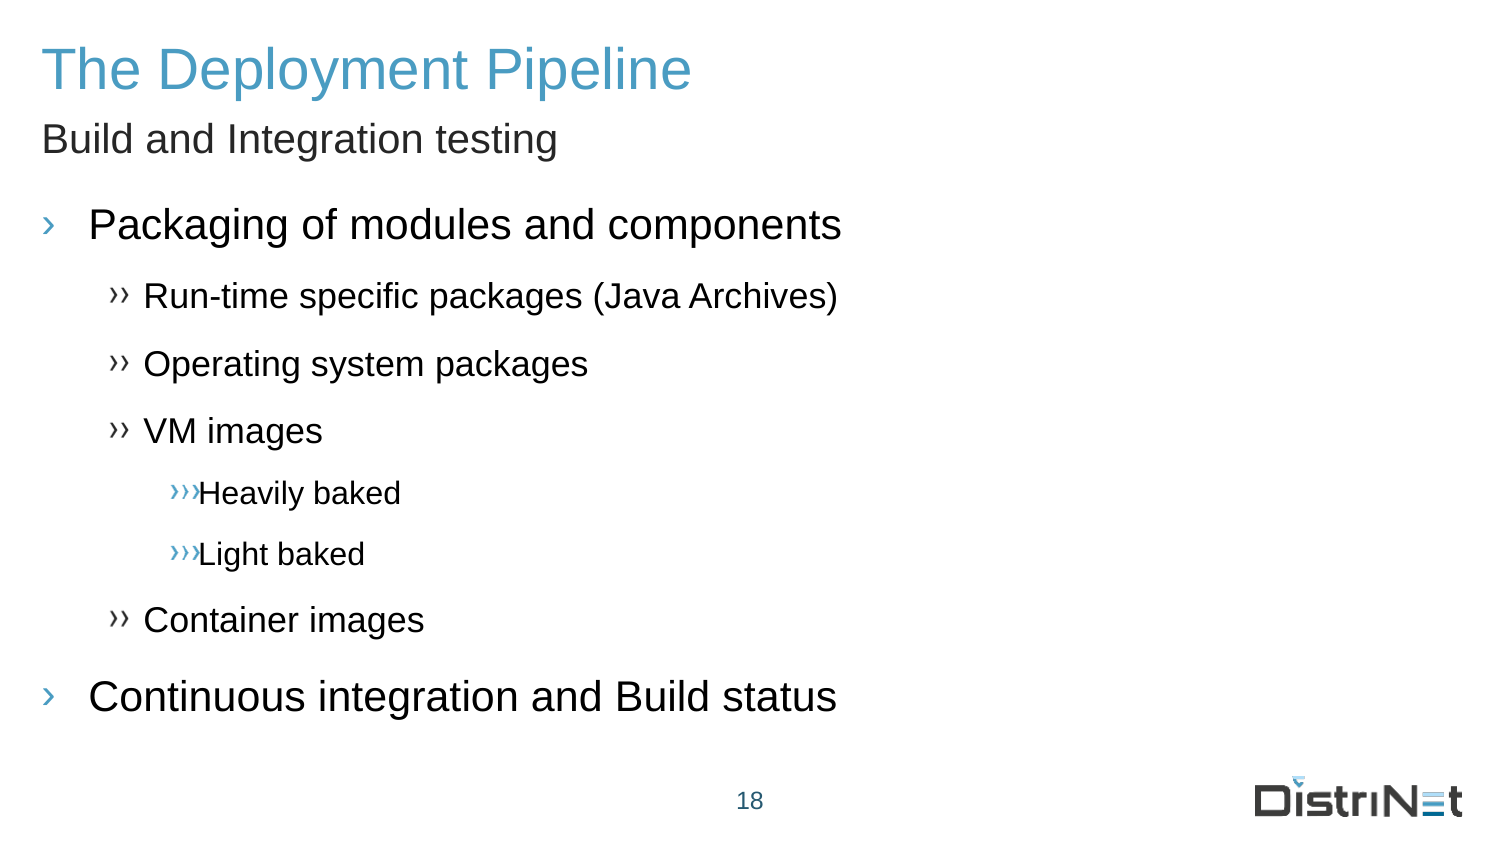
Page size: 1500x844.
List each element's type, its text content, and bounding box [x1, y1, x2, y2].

slide_number 18 [679, 776, 821, 823]
picture [166, 539, 204, 566]
title The Deployment Pipeline [26, 23, 1463, 94]
list Packaging of modules and components Run-time specific packages (Java Archives) Operating system packages VM images Heavily baked Light baked Container images Continuous integration and Build status [26, 168, 1463, 732]
picture [104, 414, 137, 444]
picture [104, 602, 137, 633]
picture [104, 279, 137, 309]
picture [104, 347, 137, 377]
picture [1255, 776, 1463, 817]
list Build and Integration testing [26, 94, 1463, 165]
picture [166, 478, 204, 505]
